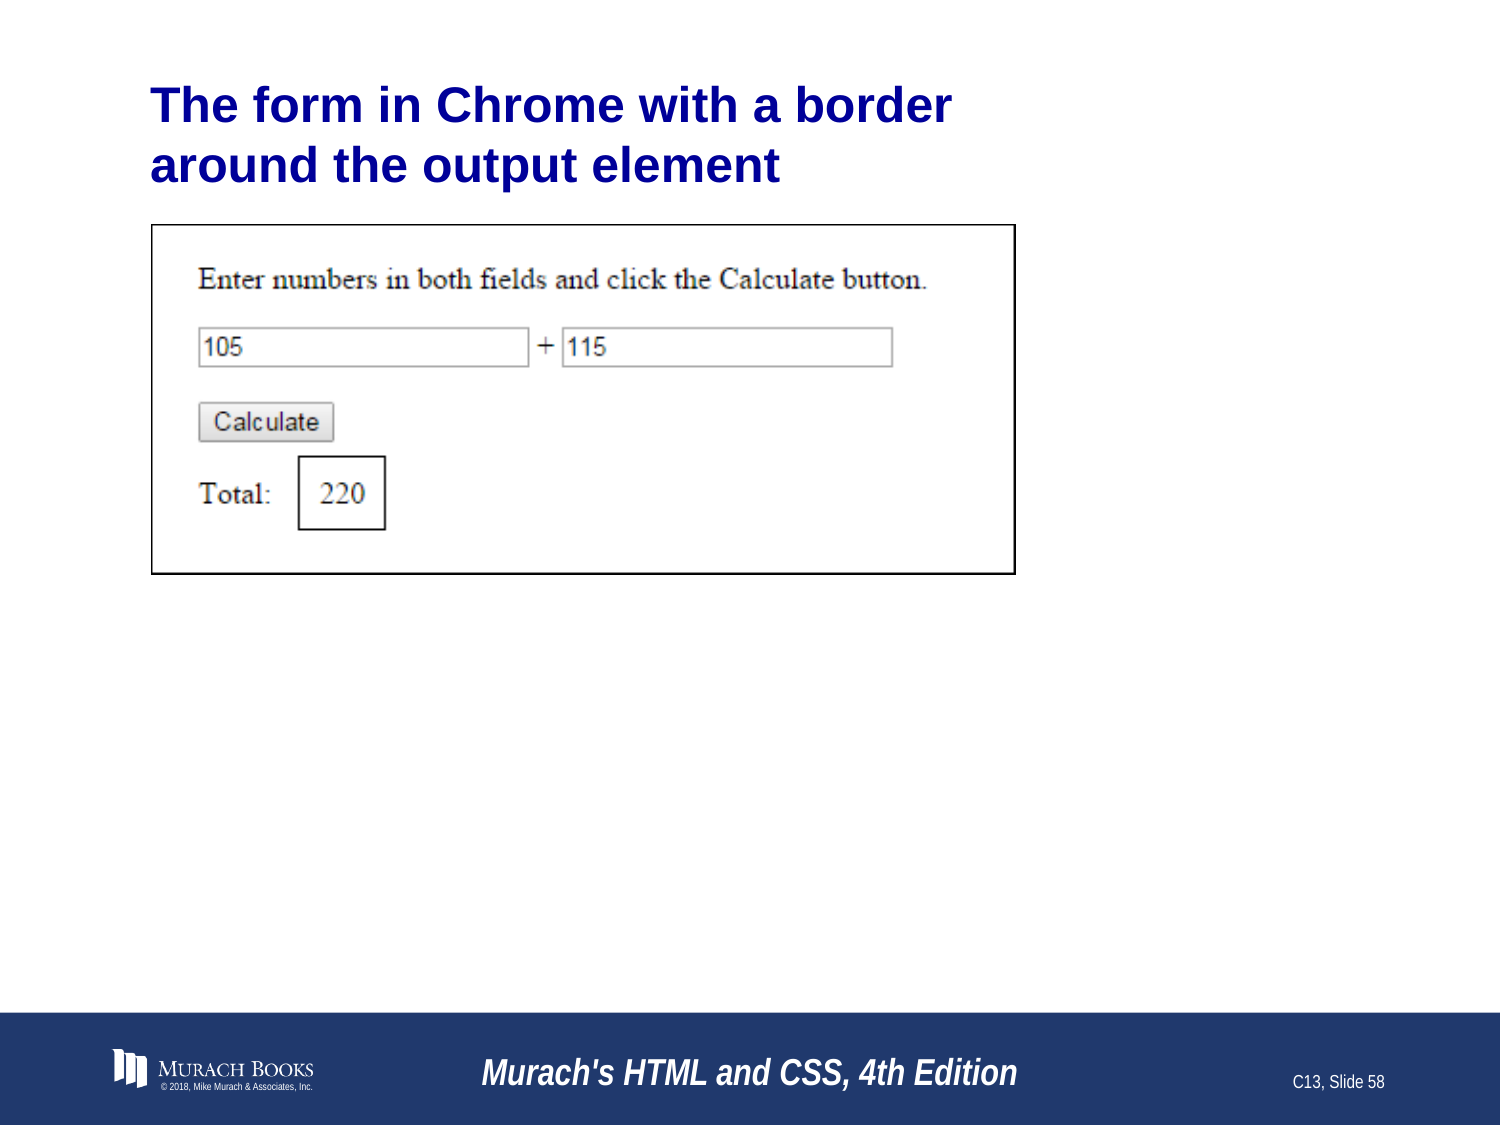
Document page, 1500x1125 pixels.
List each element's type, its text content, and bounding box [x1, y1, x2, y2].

footer © 2018, Mike Murach & Associates, Inc. [12, 1025, 463, 1100]
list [150, 224, 1016, 576]
title The form in Chrome with a border around the output element [150, 72, 1350, 194]
slide_number Murach's HTML and CSS, 4th Edition [463, 1025, 1050, 1100]
slide_number C13, Slide 58 [1087, 1025, 1400, 1100]
